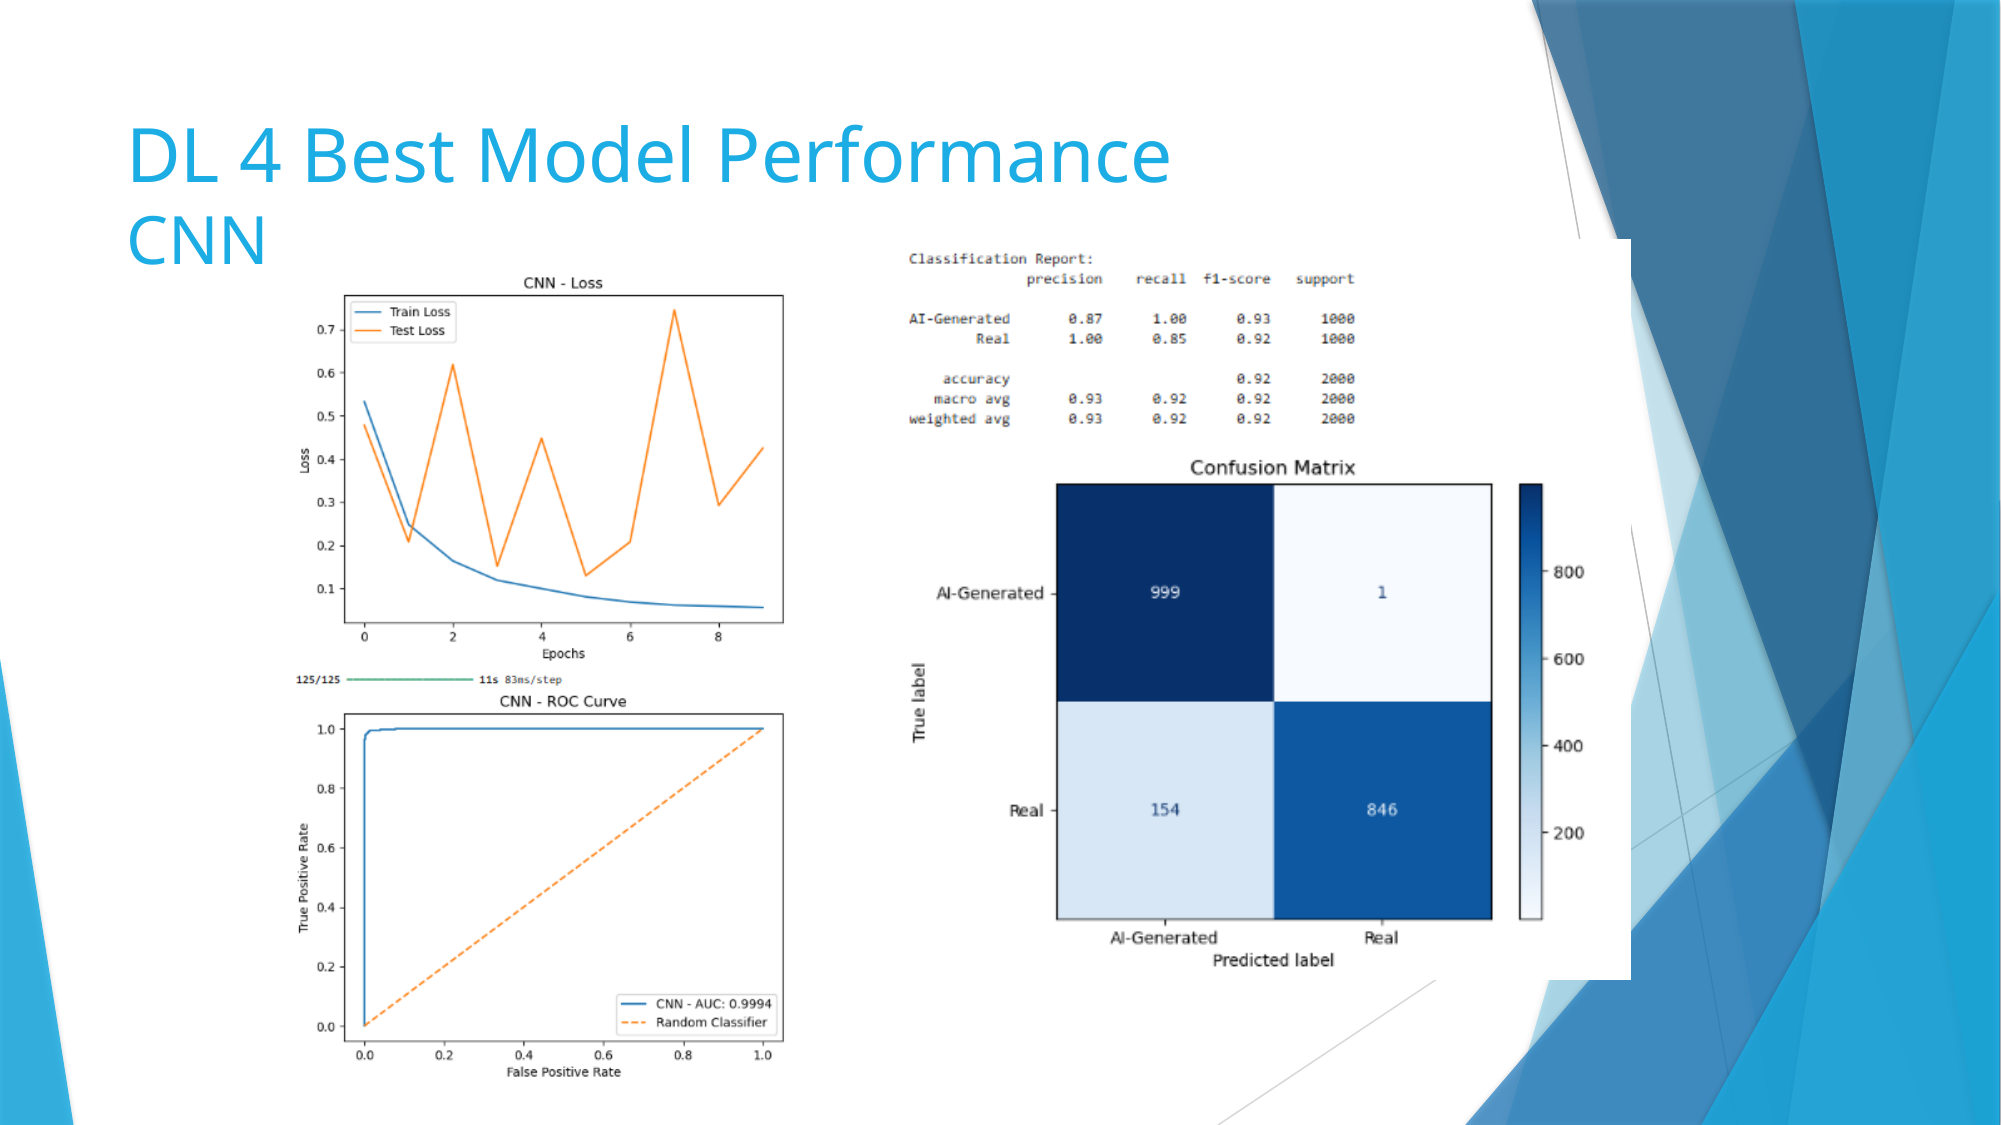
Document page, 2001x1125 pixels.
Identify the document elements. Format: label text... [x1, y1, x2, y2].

picture [284, 260, 888, 1083]
picture [890, 239, 1632, 981]
title DL 4 Best Model Performance CNN [111, 99, 1522, 317]
